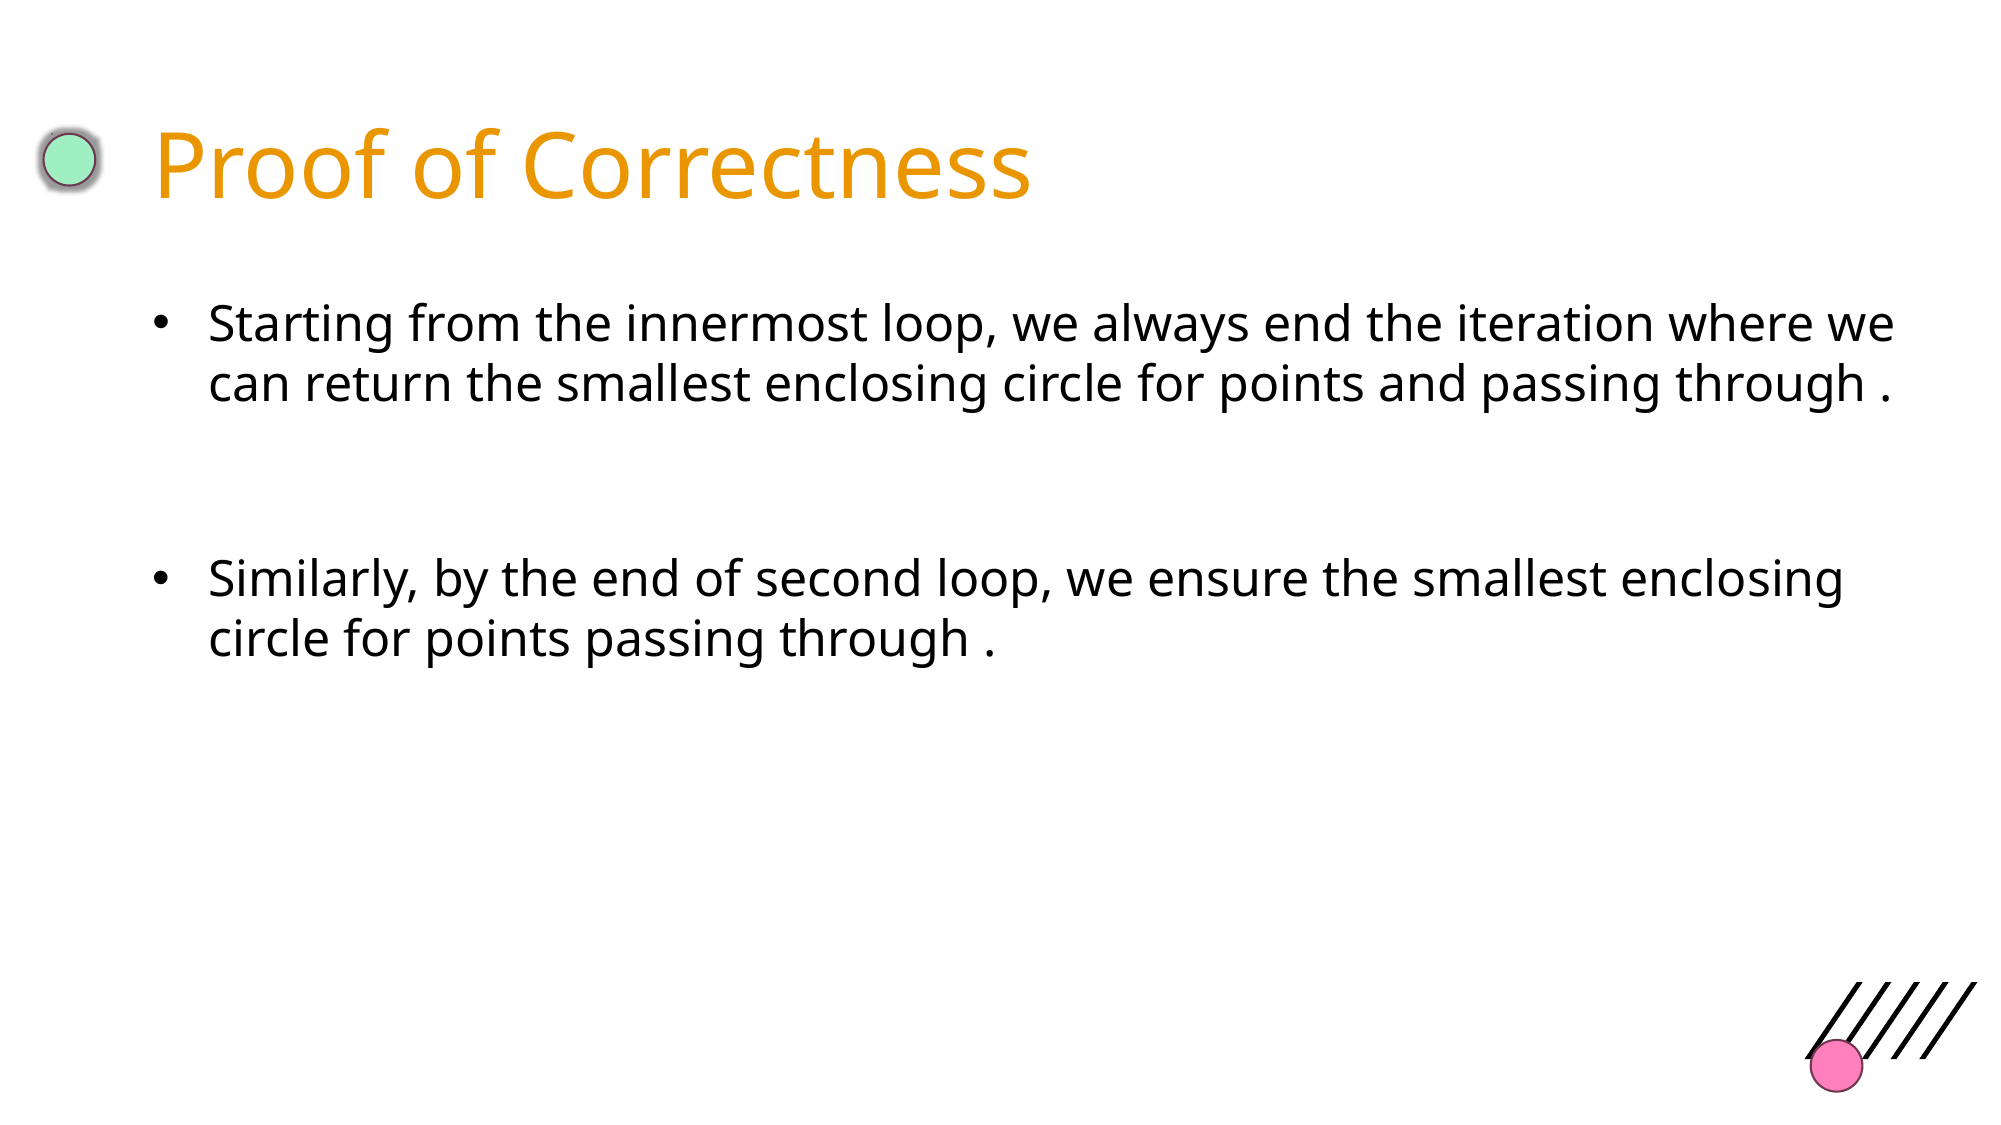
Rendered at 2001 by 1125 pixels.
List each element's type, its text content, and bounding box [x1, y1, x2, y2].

title Proof of Correctness [137, 59, 1863, 278]
text_box [42, 132, 97, 187]
text_box [1809, 1038, 1864, 1093]
